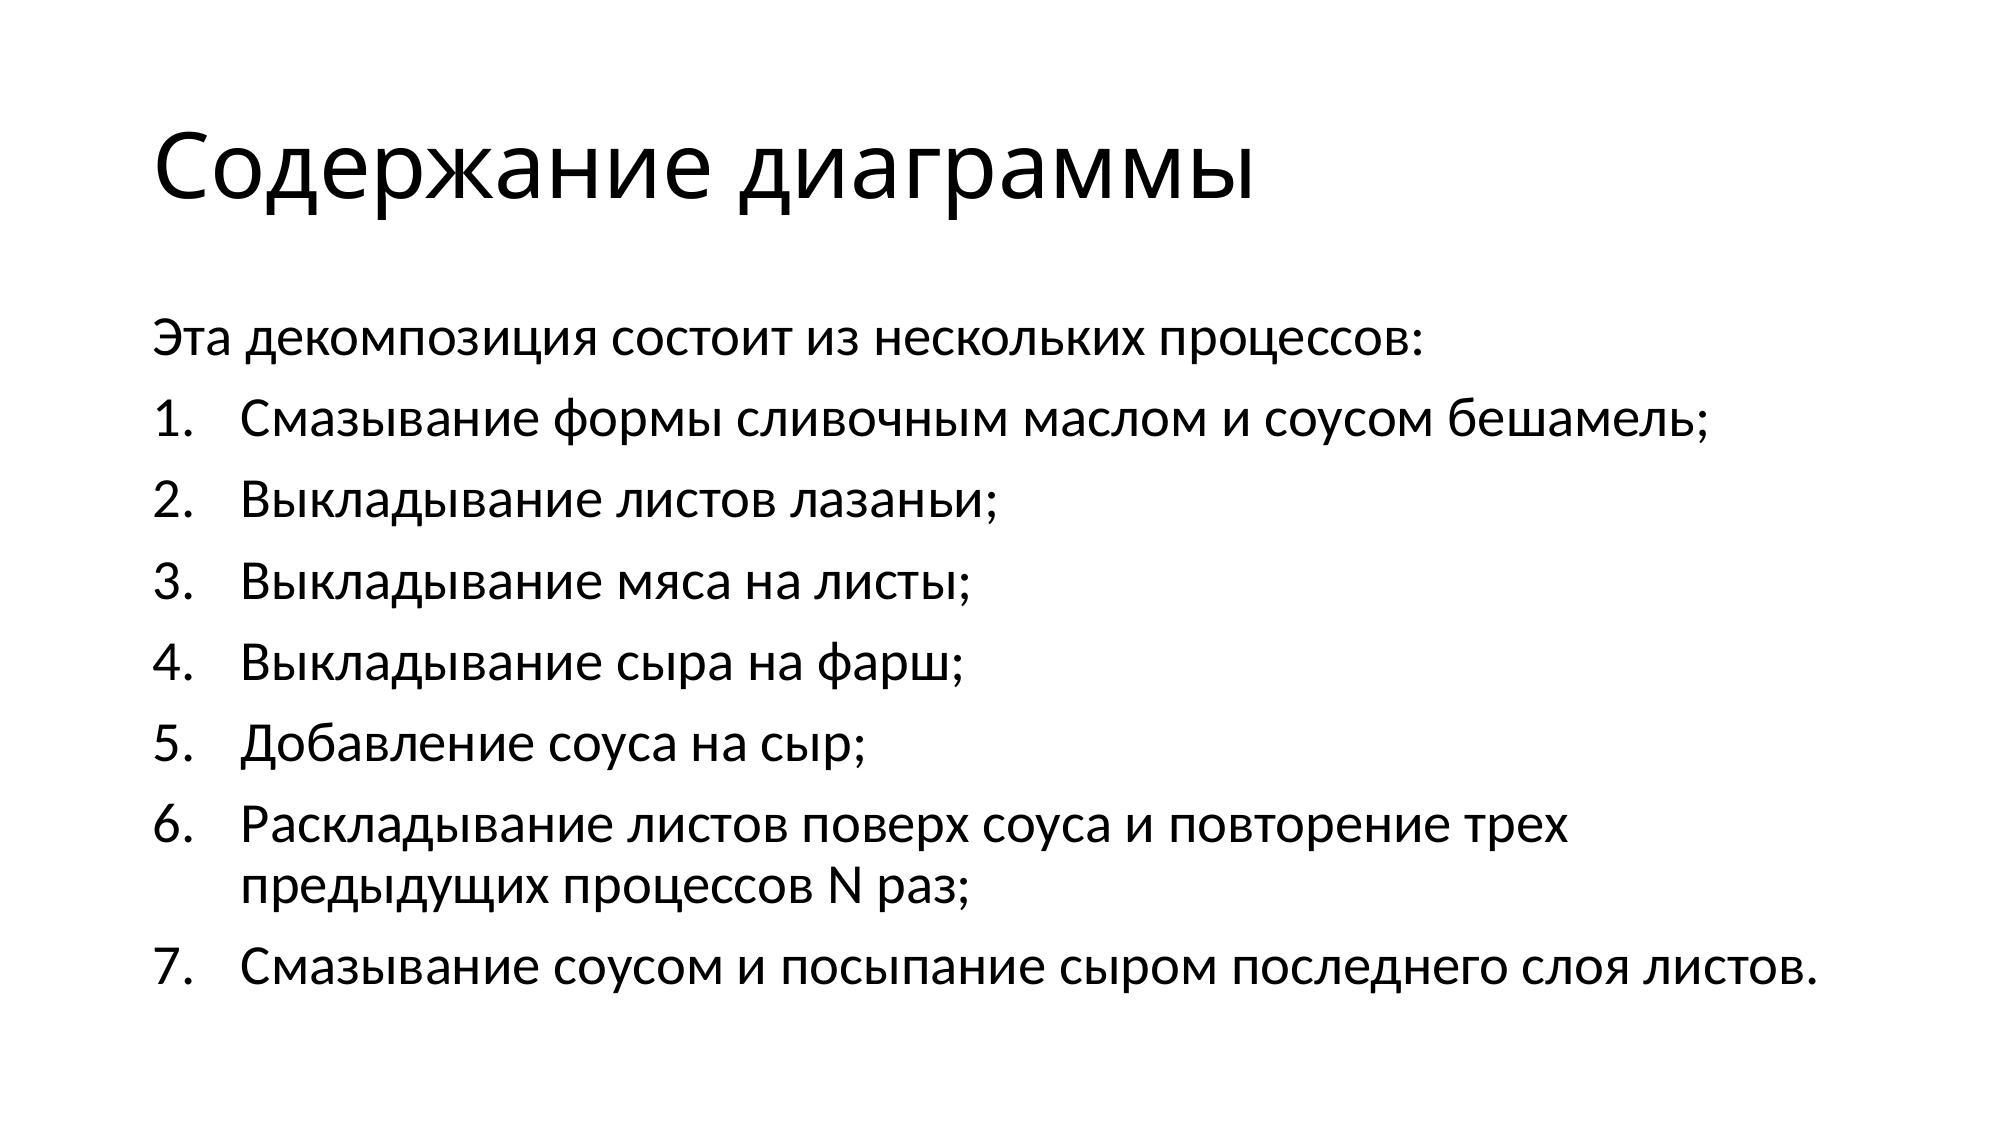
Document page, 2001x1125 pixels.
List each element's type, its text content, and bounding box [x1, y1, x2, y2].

list Эта декомпозиция состоит из нескольких процессов: Смазывание формы сливочным маслом и соусом бешамель; Выкладывание листов лазаньи; Выкладывание мяса на листы; Выкладывание сыра на фарш; Добавление соуса на сыр; Раскладывание листов поверх соуса и повторение трех предыдущих процессов N раз; Смазывание соусом и посыпание сыром последнего слоя листов. [137, 299, 1863, 1014]
title Содержание диаграммы [137, 59, 1863, 278]
